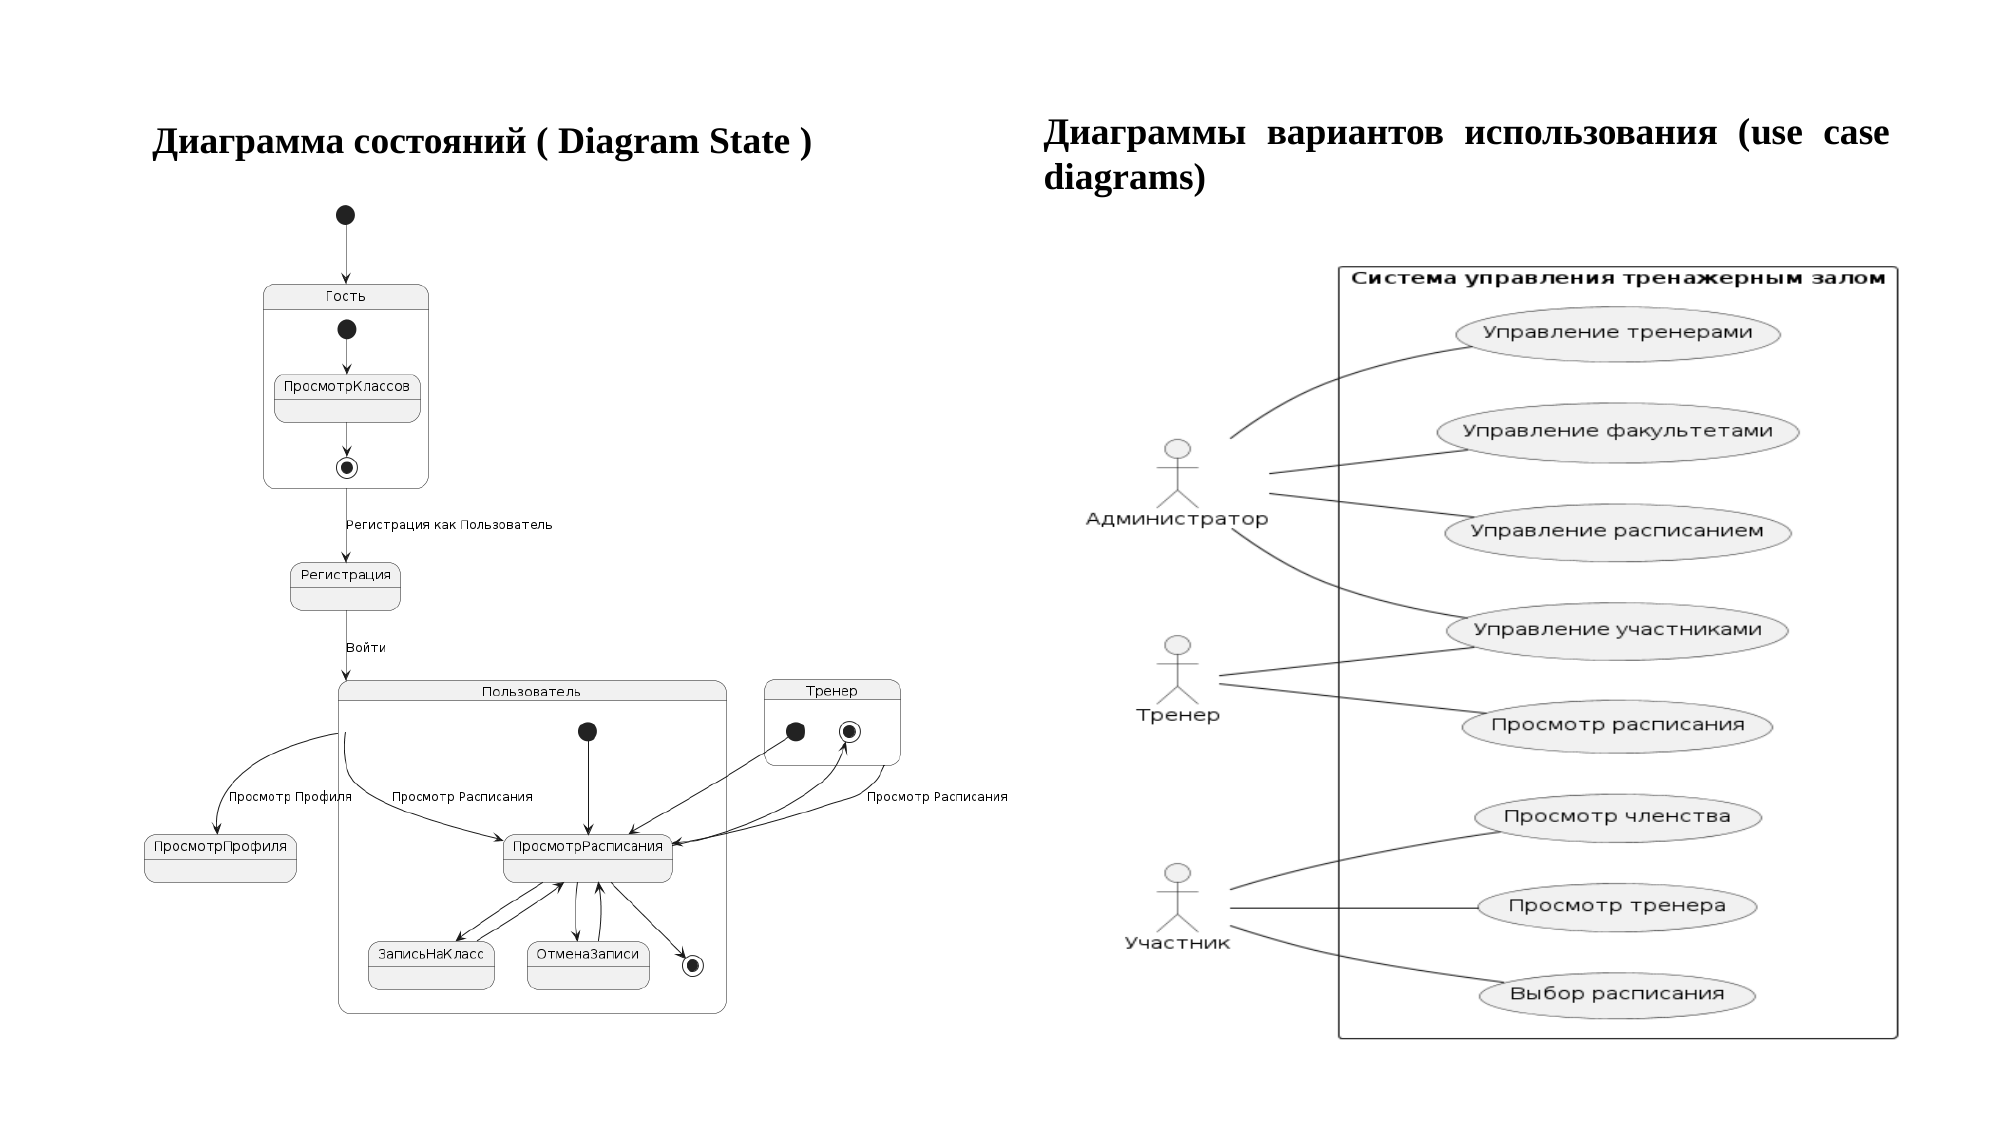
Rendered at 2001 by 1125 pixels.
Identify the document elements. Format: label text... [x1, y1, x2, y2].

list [137, 199, 1014, 1017]
title Диаграмма состояний ( Diagram State ) [137, 59, 941, 199]
text_box Диаграммы вариантов использования (use case diagrams) [1028, 99, 1905, 205]
picture [1077, 258, 1905, 1044]
